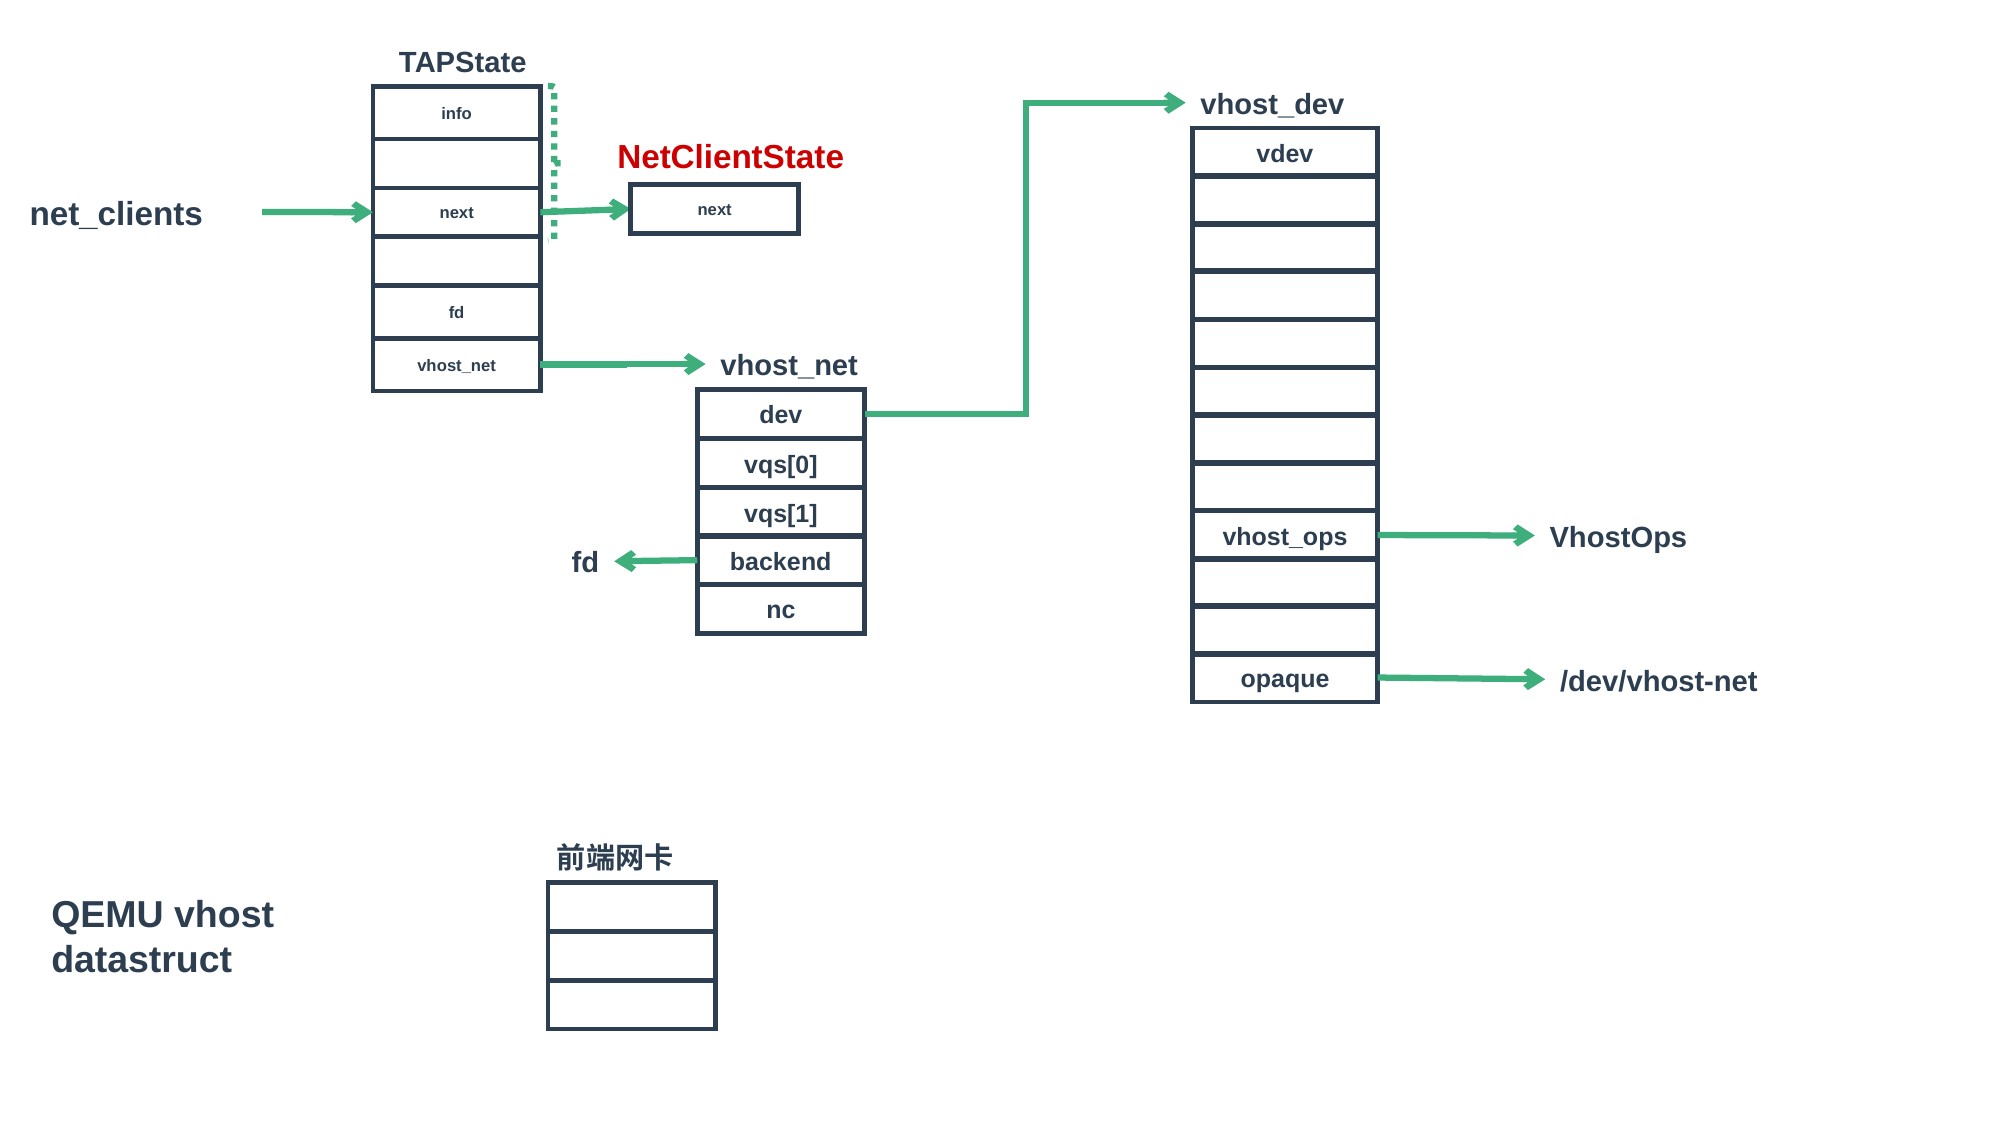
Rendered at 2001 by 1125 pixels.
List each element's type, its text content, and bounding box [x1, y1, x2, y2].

text_box 前端网卡 [542, 832, 689, 882]
text_box [372, 236, 541, 284]
text_box TAPState [384, 36, 542, 86]
text_box vhost_net [705, 339, 864, 389]
text_box info [372, 85, 541, 138]
text_box vqs[1] [696, 487, 866, 535]
text_box VhostOps [1534, 510, 1703, 561]
text_box fd [372, 284, 541, 337]
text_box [540, 208, 631, 213]
text_box NetClientState [602, 128, 860, 183]
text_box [1185, 77, 1402, 702]
text_box nc [696, 583, 866, 634]
text_box [547, 882, 716, 930]
text_box net_clients [14, 184, 262, 240]
text_box [547, 215, 555, 241]
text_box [864, 103, 1186, 414]
text_box [547, 979, 716, 1030]
text_box next [372, 187, 541, 236]
text_box /dev/vhost-net [1545, 654, 1773, 705]
text_box backend [696, 535, 866, 583]
text_box next [630, 184, 799, 234]
text_box [547, 930, 716, 979]
text_box dev [696, 388, 866, 438]
text_box [372, 138, 541, 187]
text_box [547, 85, 561, 208]
text_box QEMU vhost datastruct [36, 882, 290, 988]
text_box vhost_net [372, 337, 541, 392]
text_box vqs[0] [696, 438, 866, 487]
text_box fd [556, 536, 615, 587]
